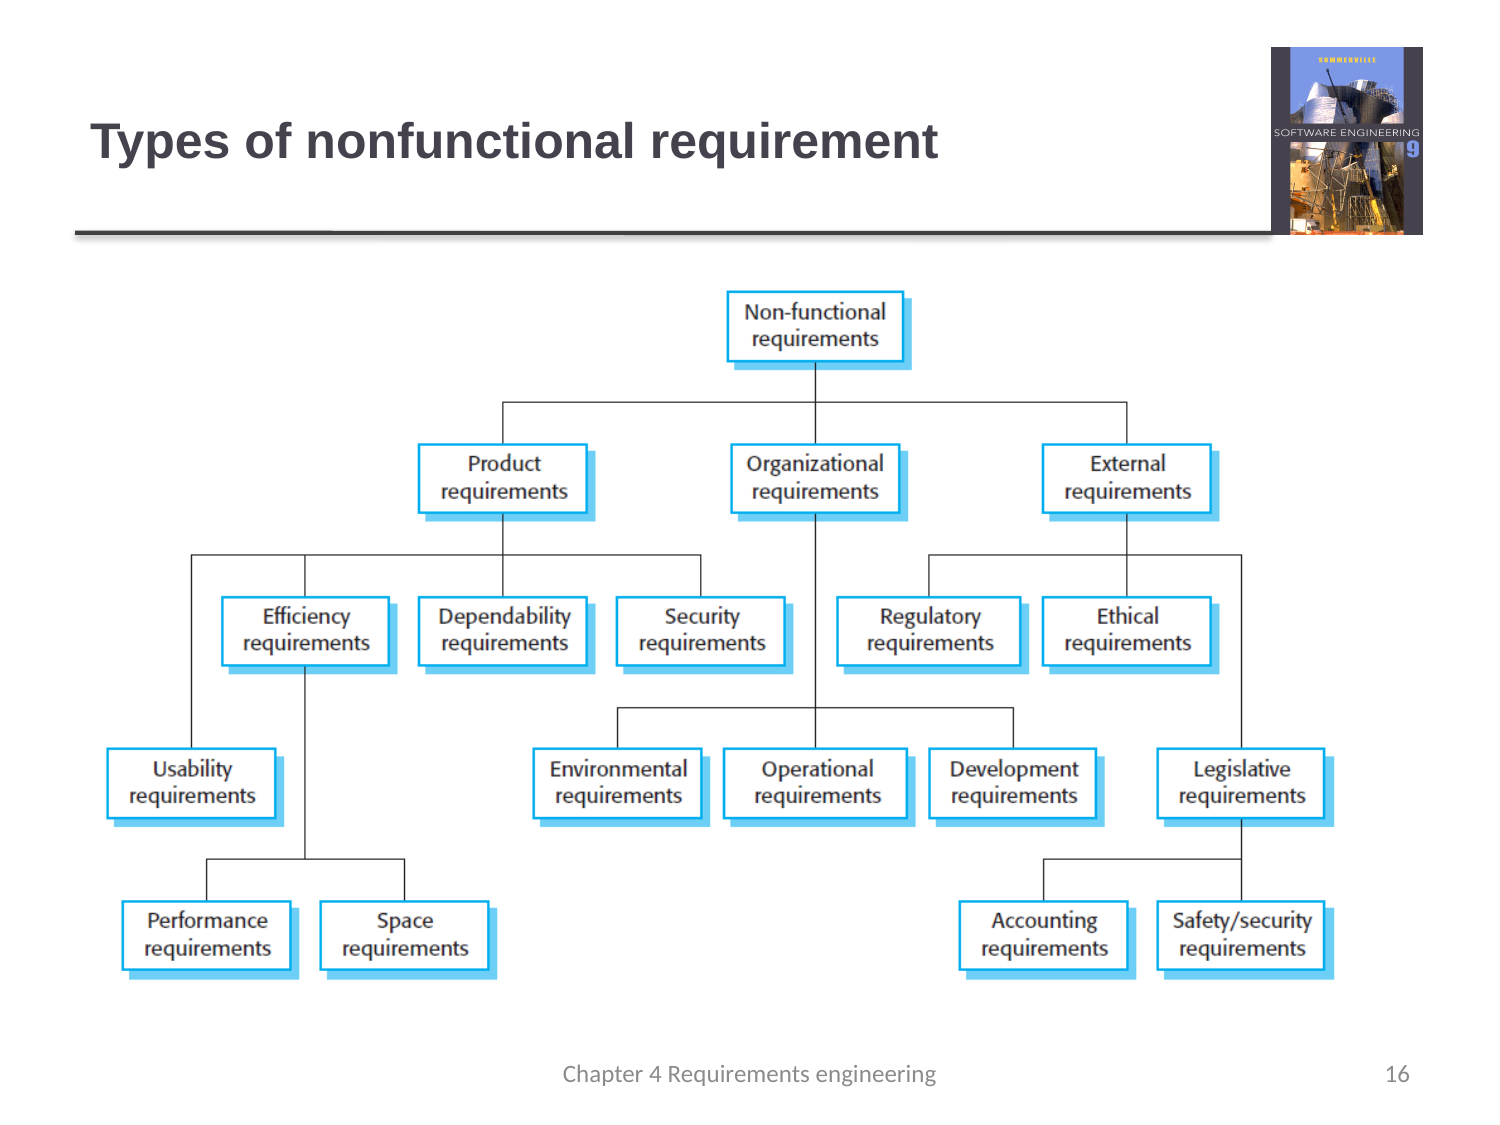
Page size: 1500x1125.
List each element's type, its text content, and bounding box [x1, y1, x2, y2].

slide_number 16 [1074, 1042, 1425, 1103]
picture [74, 249, 1357, 995]
footer Chapter 4 Requirements engineering [512, 1042, 988, 1103]
picture [1272, 47, 1423, 235]
title Types of nonfunctional requirement [74, 44, 1272, 233]
